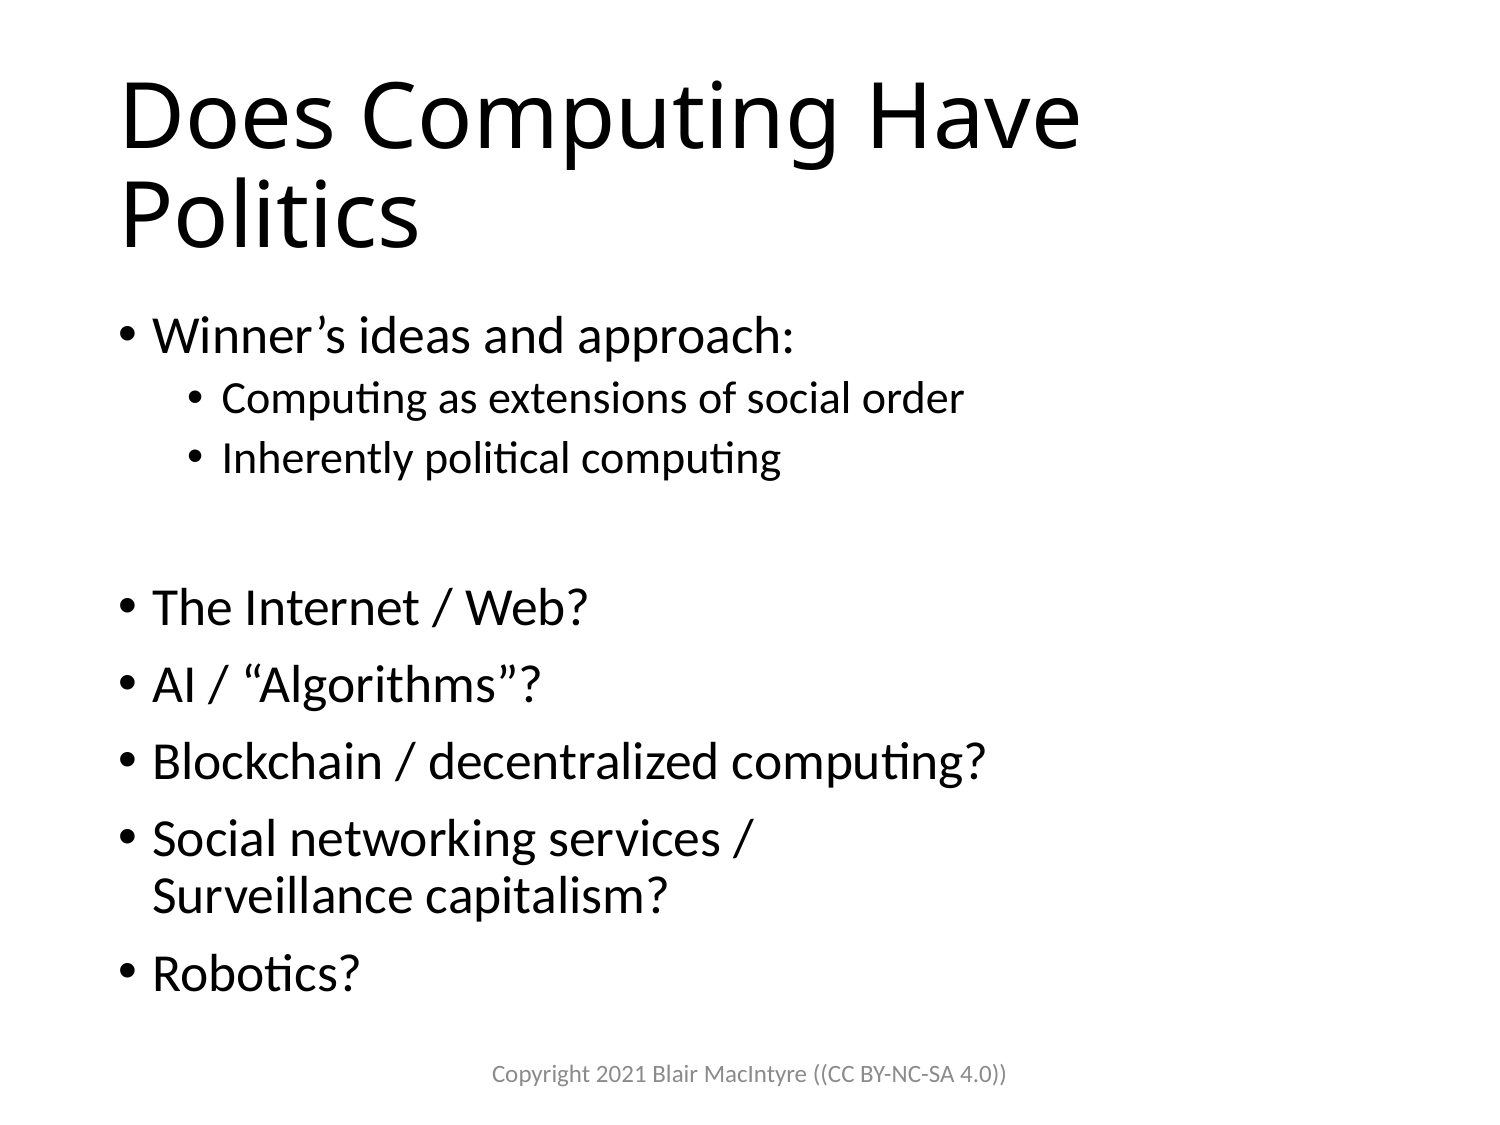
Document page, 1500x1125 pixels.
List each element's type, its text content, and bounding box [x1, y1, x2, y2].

title Does Computing Have Politics [103, 59, 1397, 278]
footer Copyright 2021 Blair MacIntyre ((CC BY-NC-SA 4.0)) [458, 1042, 1042, 1103]
list Winner’s ideas and approach: Computing as extensions of social order Inherently political computing The Internet / Web? AI / “Algorithms”? Blockchain / decentralized computing? Social networking services / Surveillance capitalism? Robotics? [103, 299, 1397, 1014]
